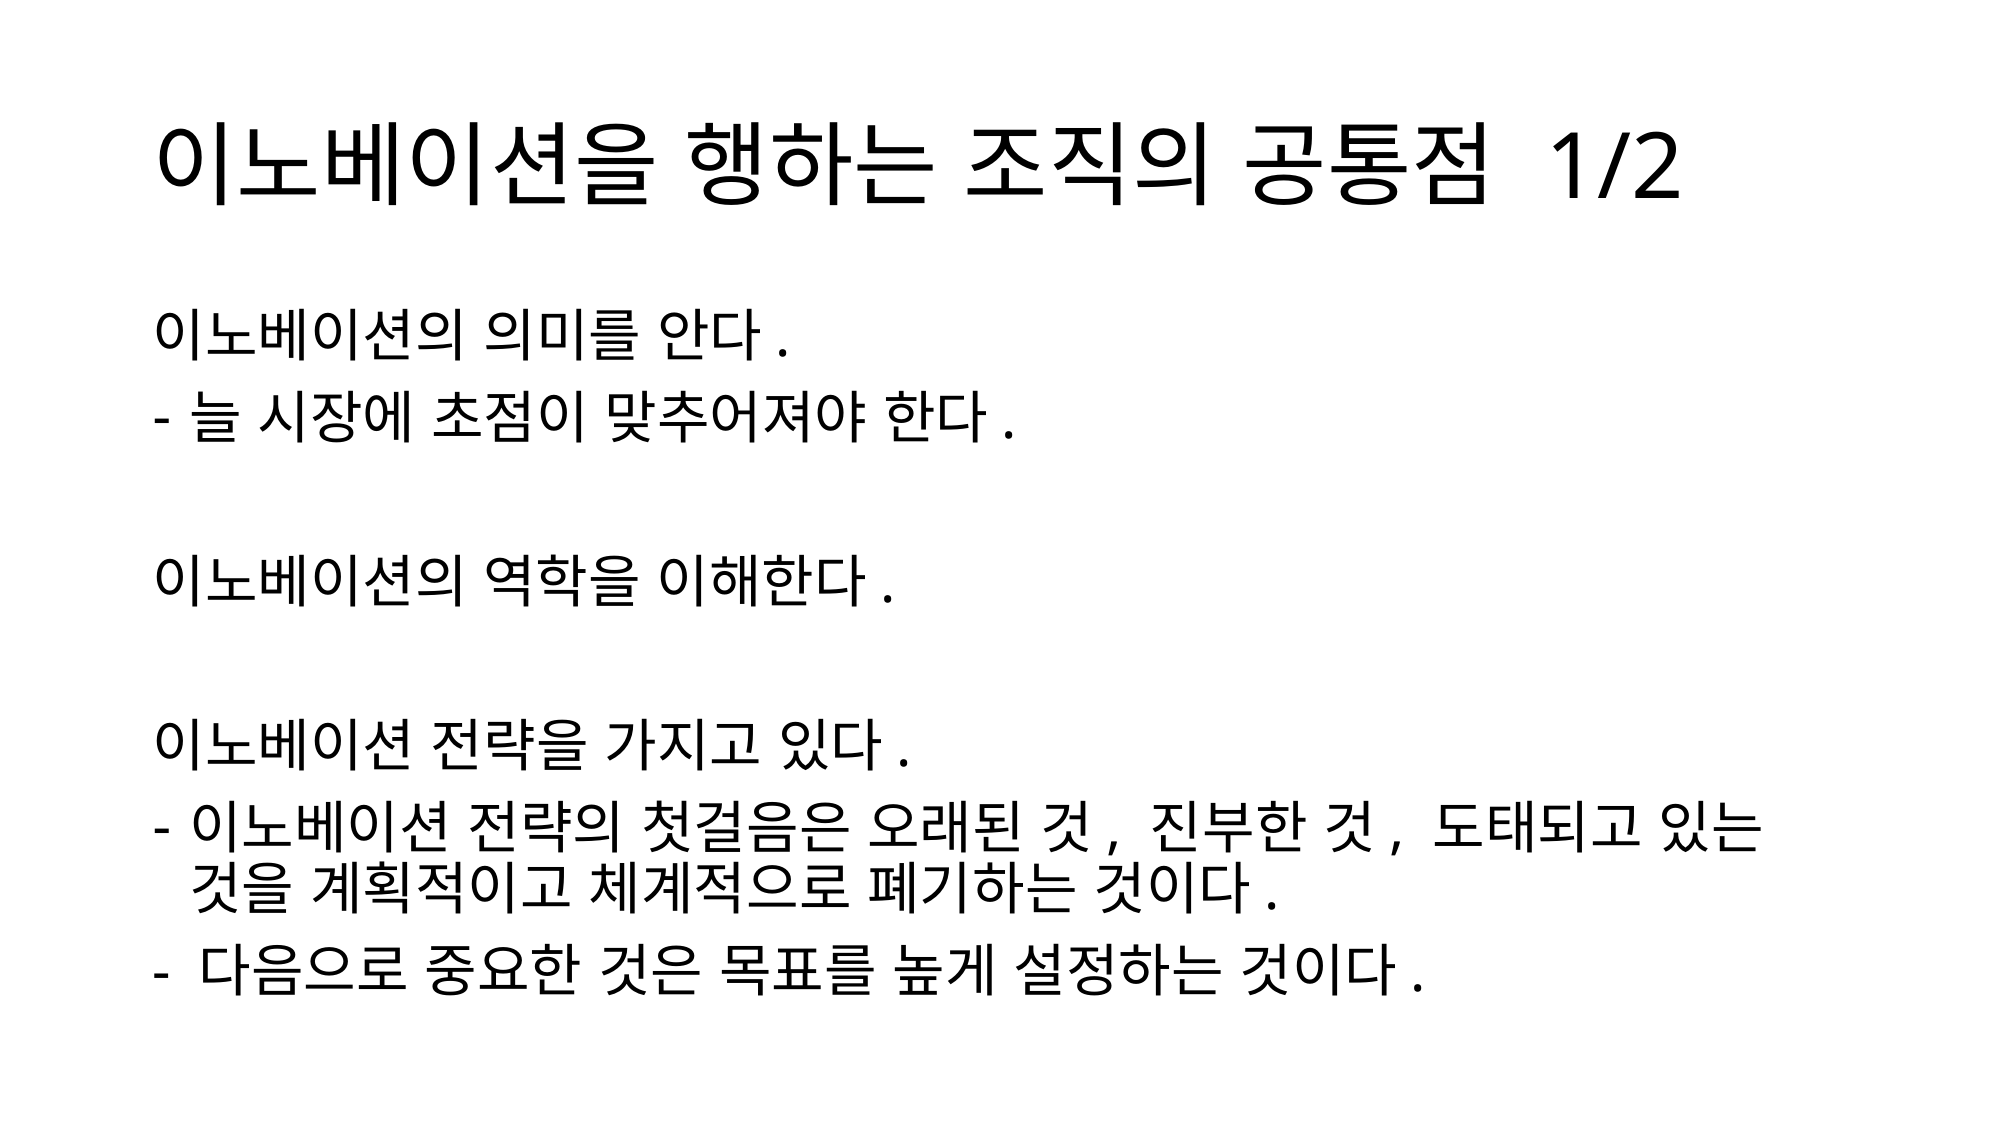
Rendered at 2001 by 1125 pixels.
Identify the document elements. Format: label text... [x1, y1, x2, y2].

title 이노베이션을 행하는 조직의 공통점 1/2 [137, 59, 1863, 278]
list 이노베이션의 의미를 안다. 늘 시장에 초점이 맞추어져야 한다. 이노베이션의 역학을 이해한다. 이노베이션 전략을 가지고 있다. 이노베이션 전략의 첫걸음은 오래된 것, 진부한 것, 도태되고 있는 것을 계획적이고 체계적으로 폐기하는 것이다. - 다음으로 중요한 것은 목표를 높게 설정하는 것이다. [137, 299, 1863, 1014]
